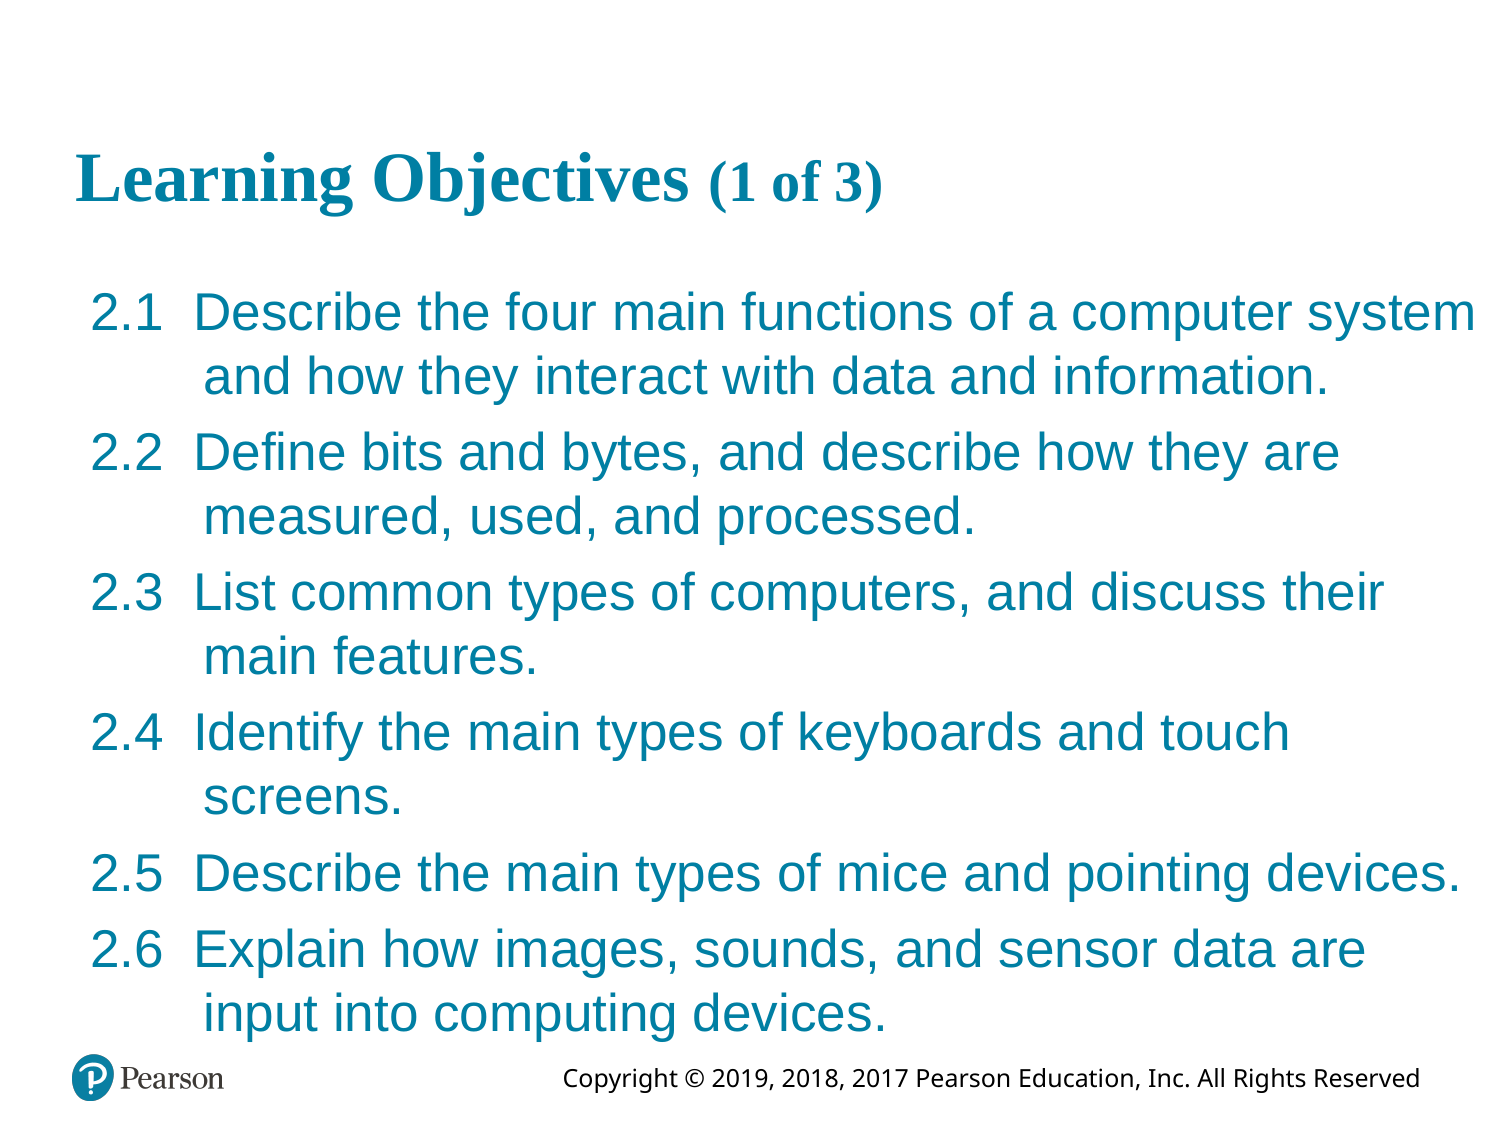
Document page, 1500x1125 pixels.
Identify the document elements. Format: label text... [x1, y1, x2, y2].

list 2.1 Describe the four main functions of a computer system and how they interact with data and information. 2.2 Define bits and bytes, and describe how they are measured, used, and processed. 2.3 List common types of computers, and discuss their main features. 2.4 Identify the main types of keyboards and touch screens. 2.5 Describe the main types of mice and pointing devices. 2.6 Explain how images, sounds, and sensor data are input into computing devices. [75, 262, 1500, 1125]
title Learning Objectives (1 of 3) [75, 35, 1425, 216]
